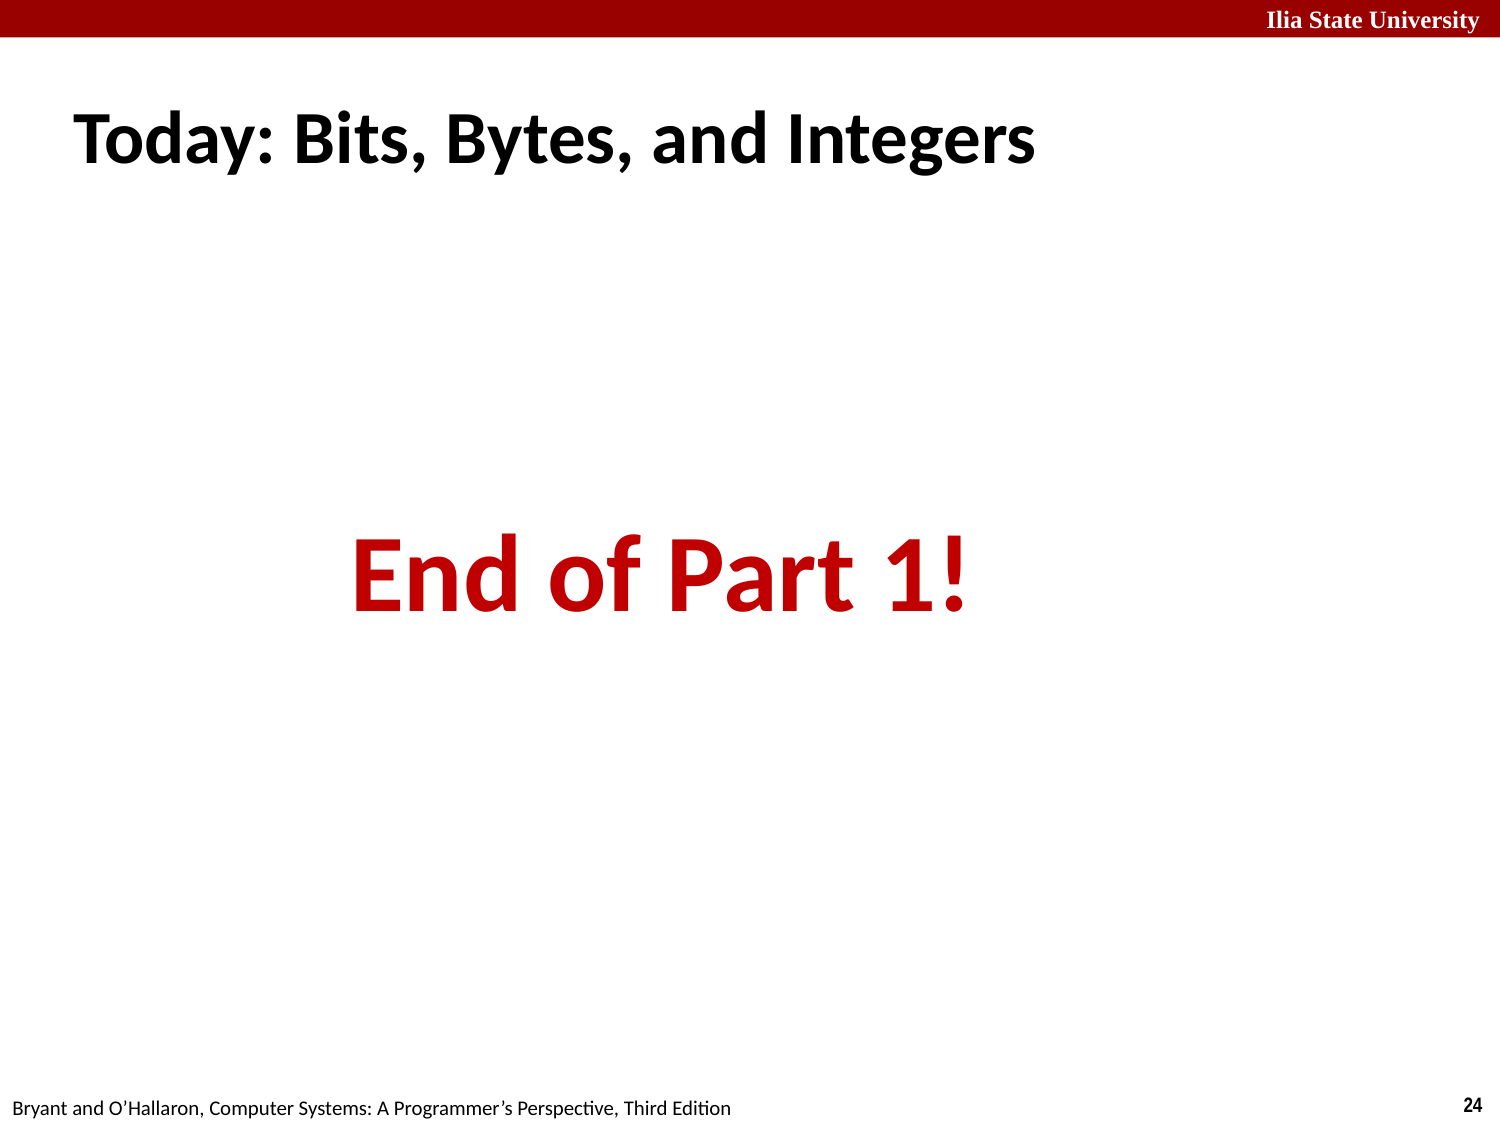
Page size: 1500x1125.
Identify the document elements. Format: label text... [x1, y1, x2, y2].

title Today: Bits, Bytes, and Integers [58, 71, 1304, 197]
list End of Part 1! [65, 223, 1361, 1040]
